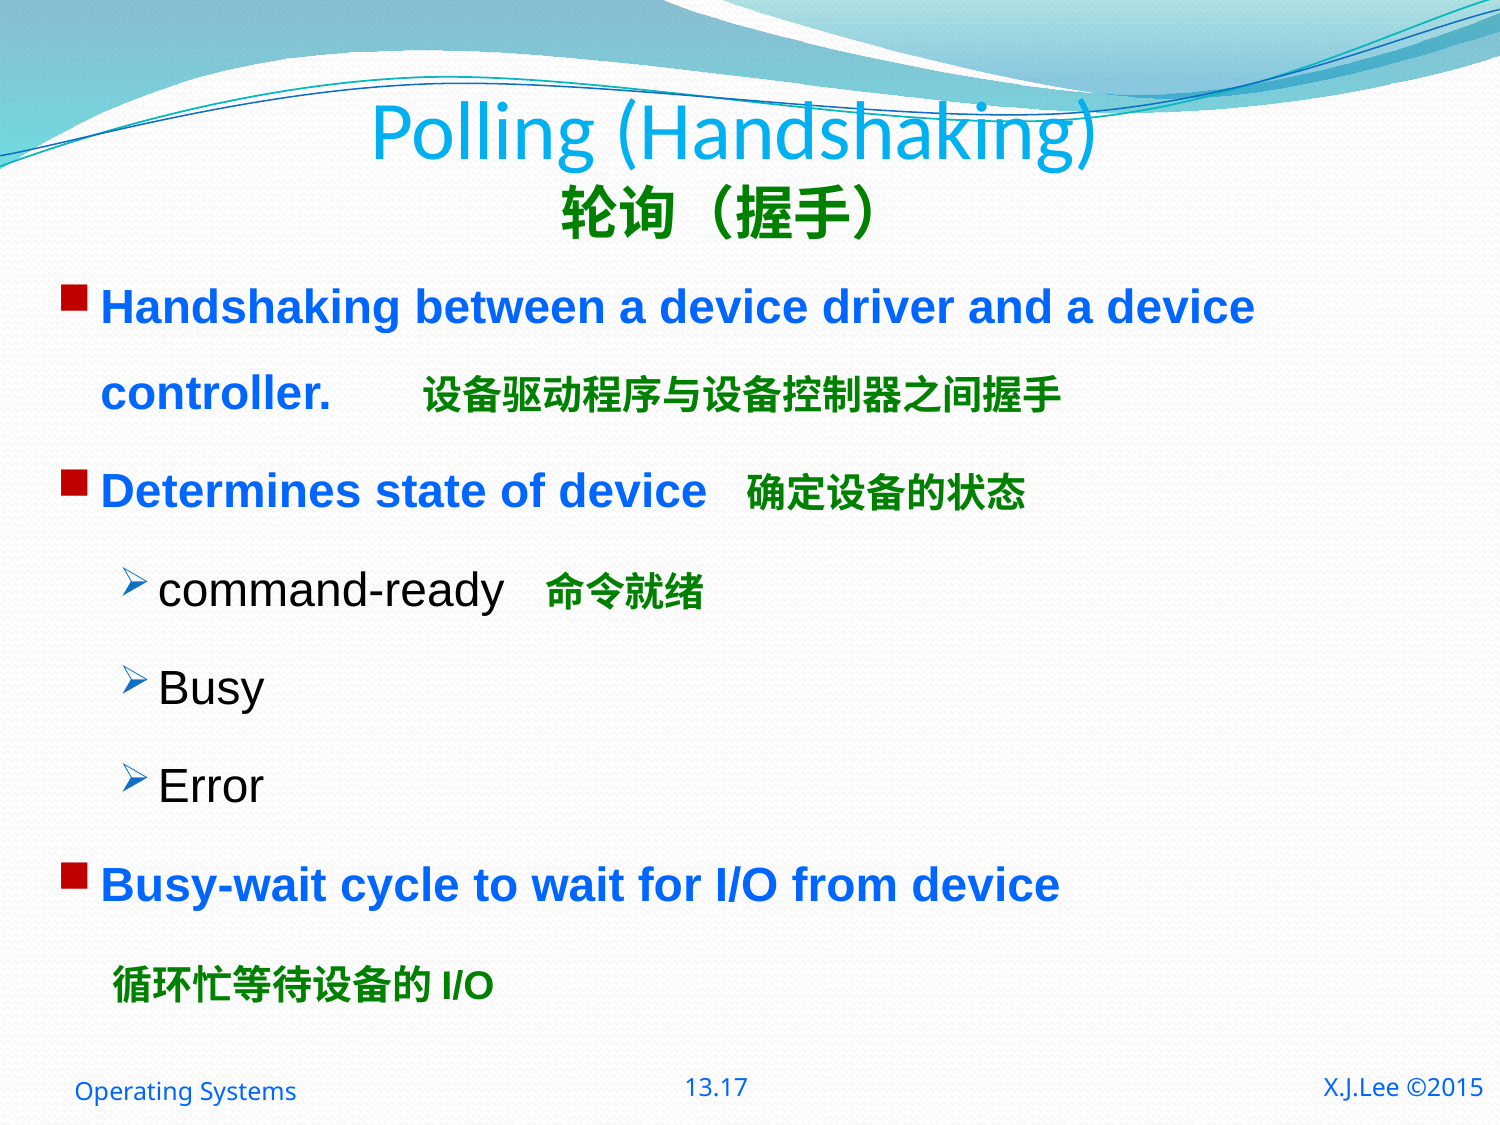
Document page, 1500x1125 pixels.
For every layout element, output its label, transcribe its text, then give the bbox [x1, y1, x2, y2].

footer X.J.Lee ©2015 [1262, 1065, 1485, 1106]
list Handshaking between a device driver and a device controller. 设备驱动程序与设备控制器之间握手 Determines state of device 确定设备的状态 command-ready 命令就绪 Busy Error Busy-wait cycle to wait for I/O from device 循环忙等待设备的I/O [42, 238, 1444, 1017]
slide_number 13.17 [672, 1058, 761, 1106]
slide_number Operating Systems [34, 1047, 337, 1106]
title Polling (Handshaking) 轮询（握手） [55, 50, 1415, 238]
